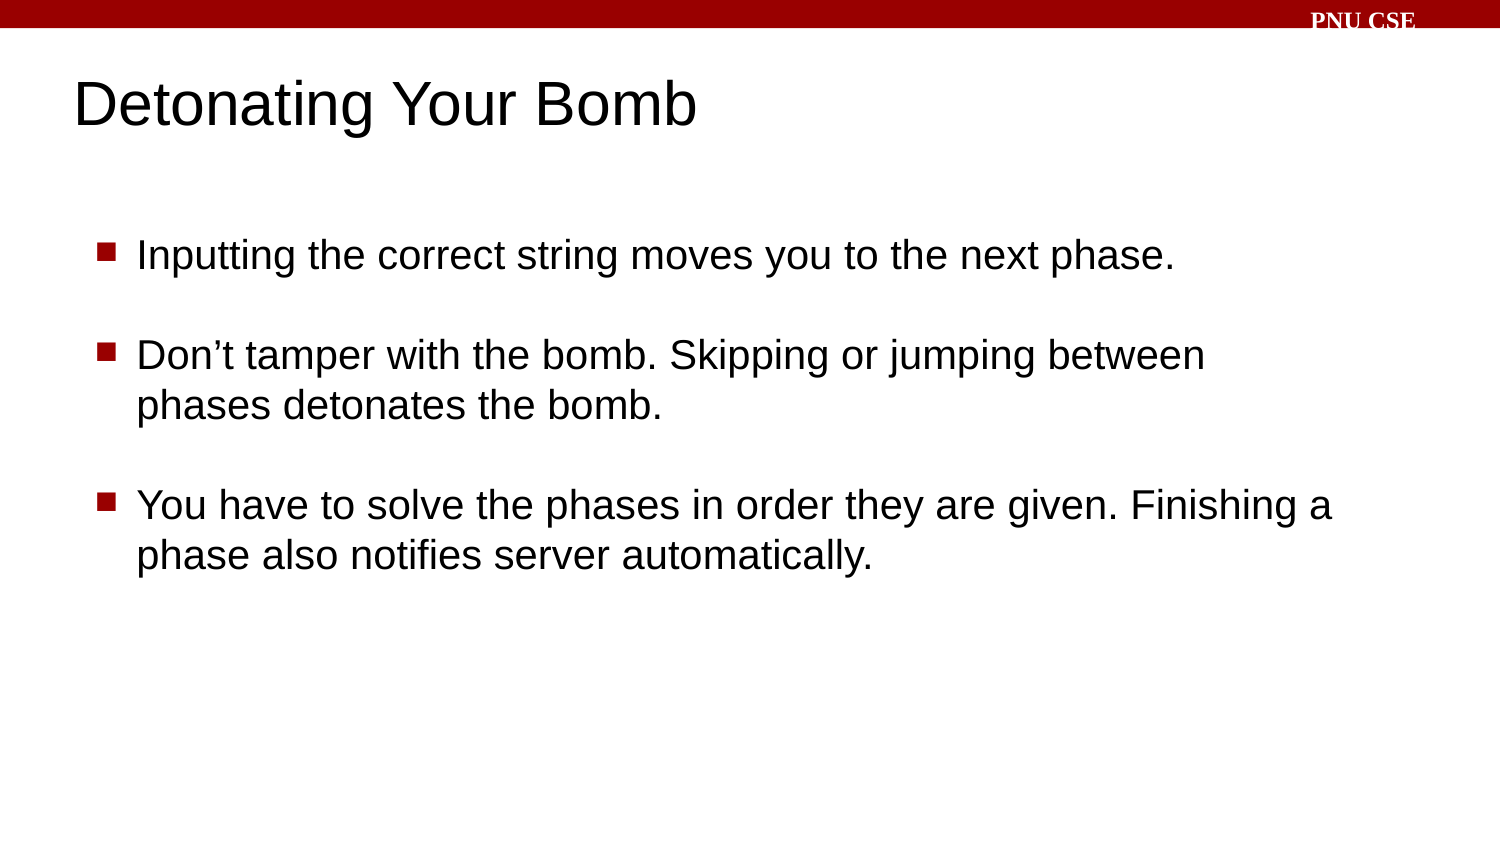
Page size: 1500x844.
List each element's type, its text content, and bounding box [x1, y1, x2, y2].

list Inputting the correct string moves you to the next phase. Don’t tamper with the bomb. Skipping or jumping between phases detonates the bomb. You have to solve the phases in order they are given. Finishing a phase also notifies server automatically. [65, 167, 1361, 780]
title Detonating Your Bomb [58, 53, 1304, 148]
